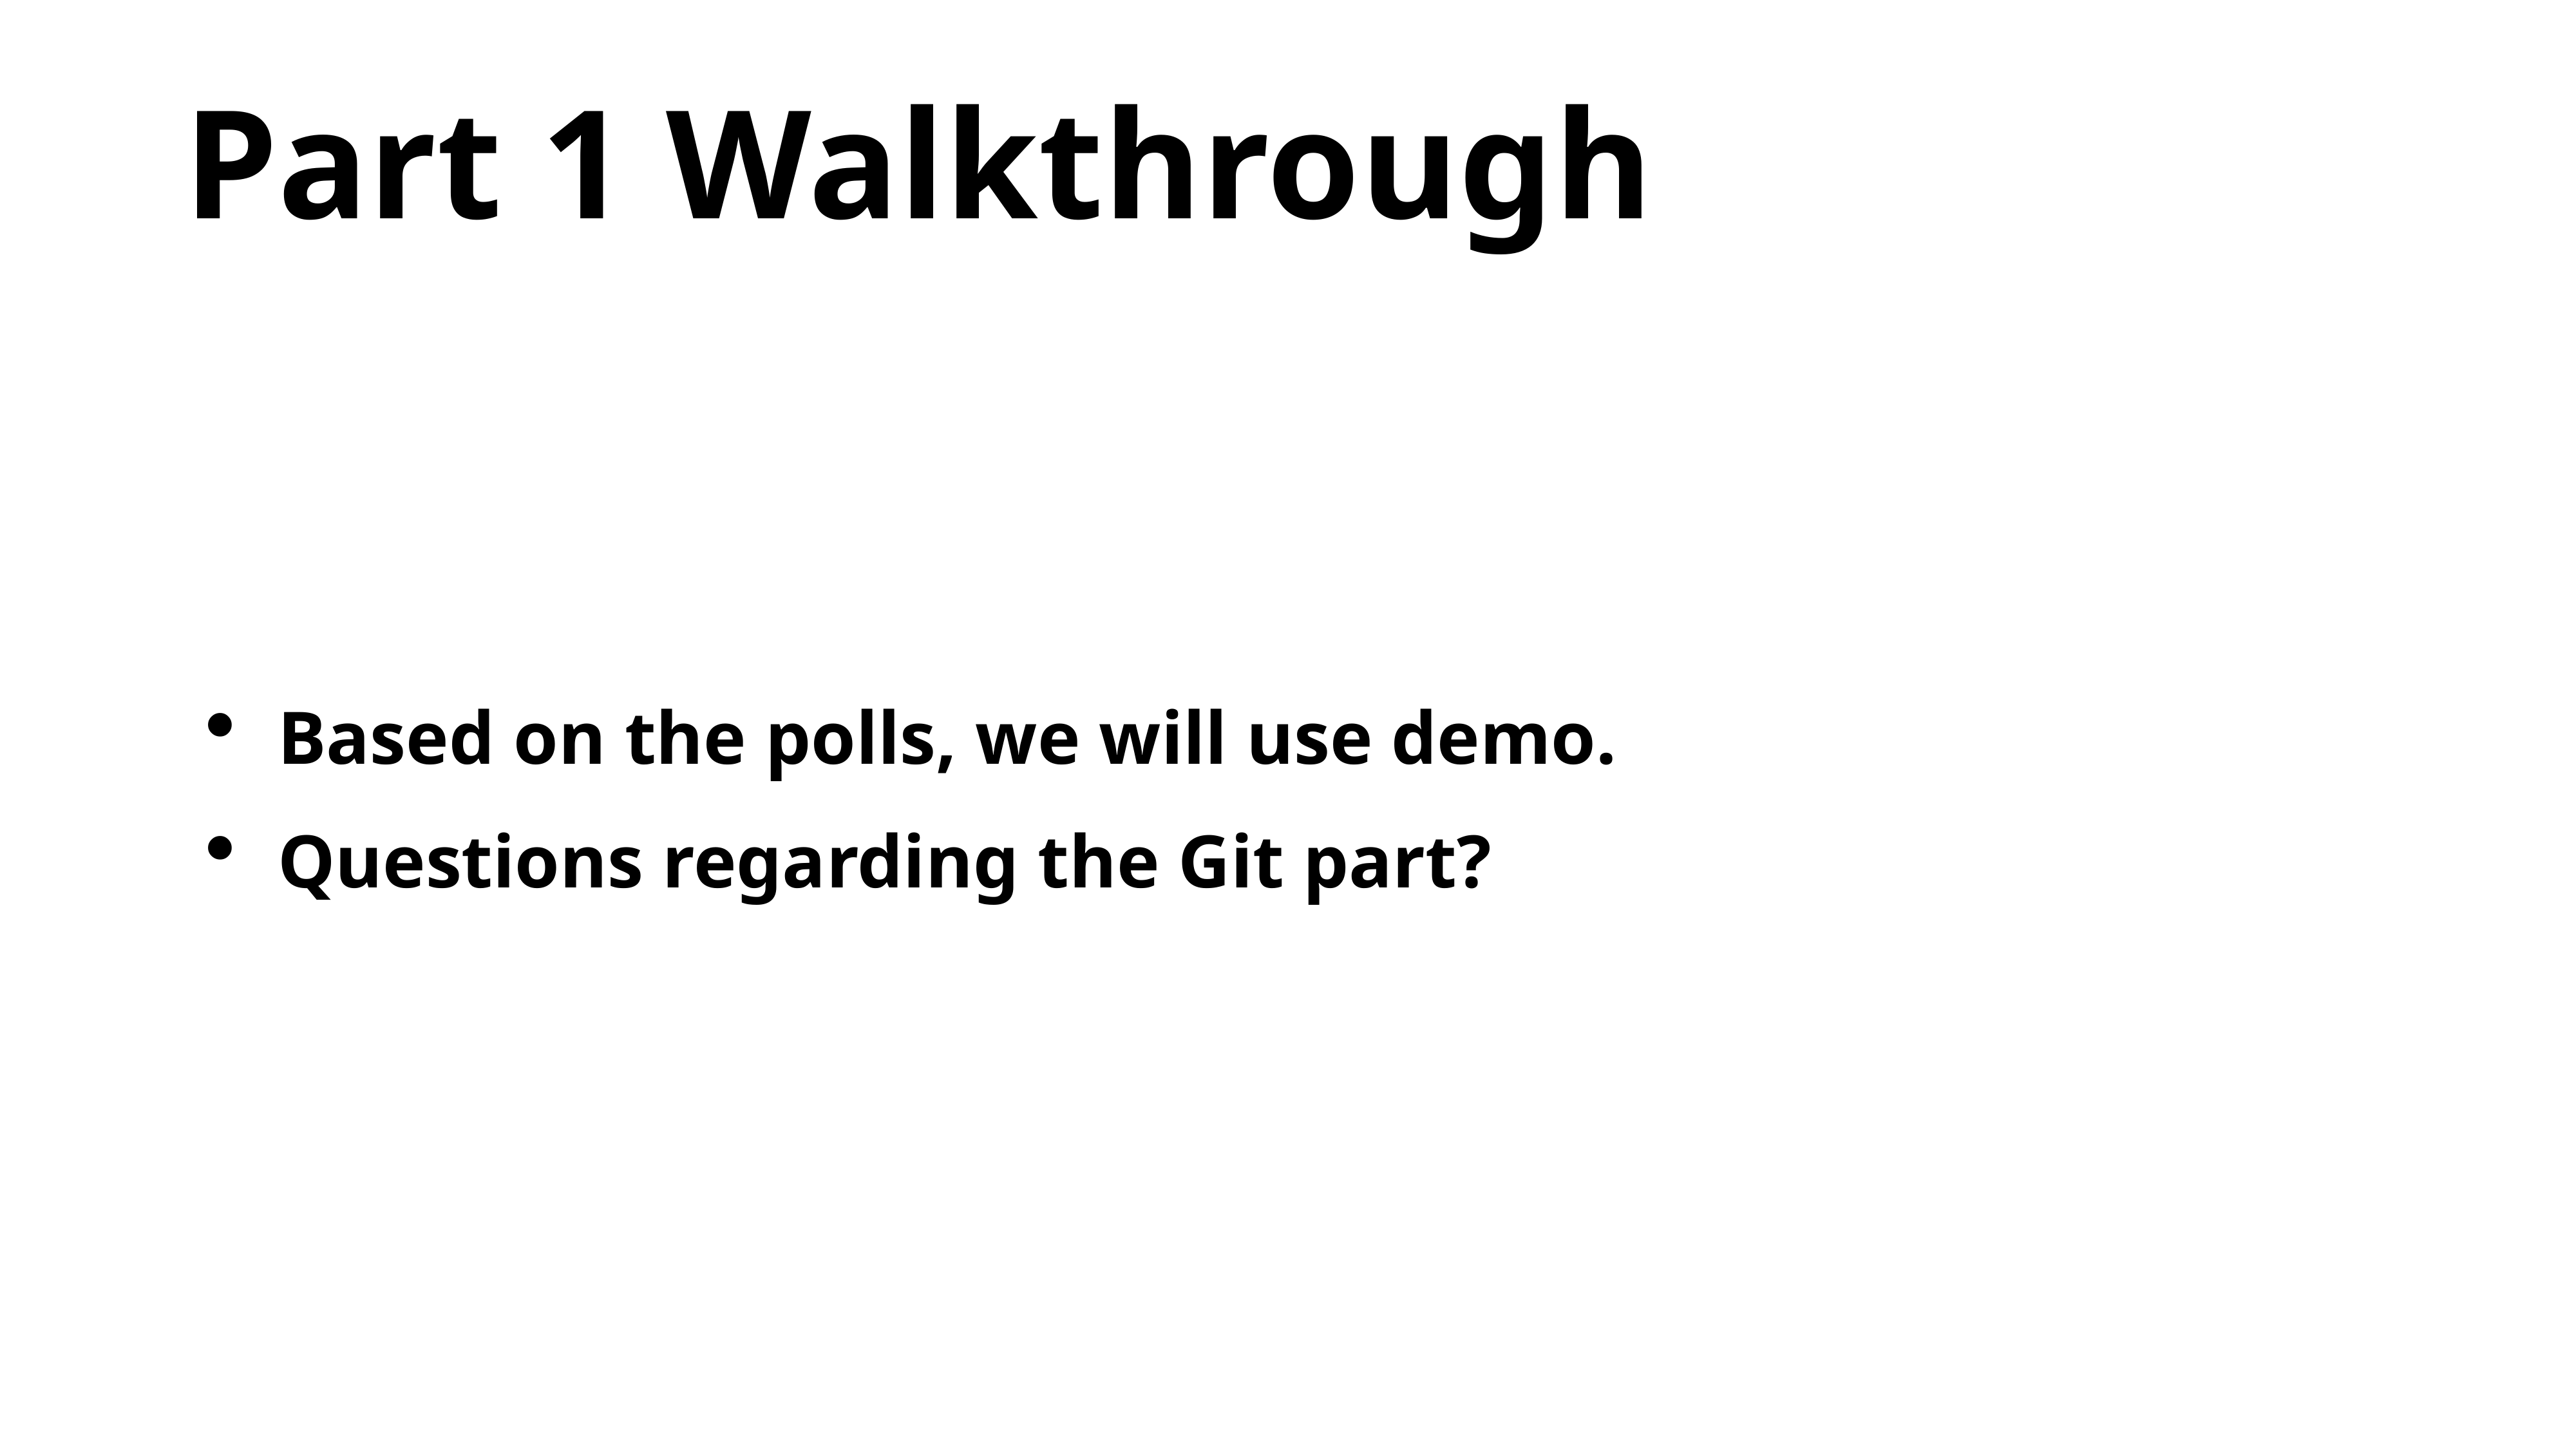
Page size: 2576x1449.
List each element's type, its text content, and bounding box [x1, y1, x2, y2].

title Part 1 Walkthrough [178, 37, 2398, 279]
list Based on the polls, we will use demo. Questions regarding the Git part? [178, 278, 2333, 1316]
